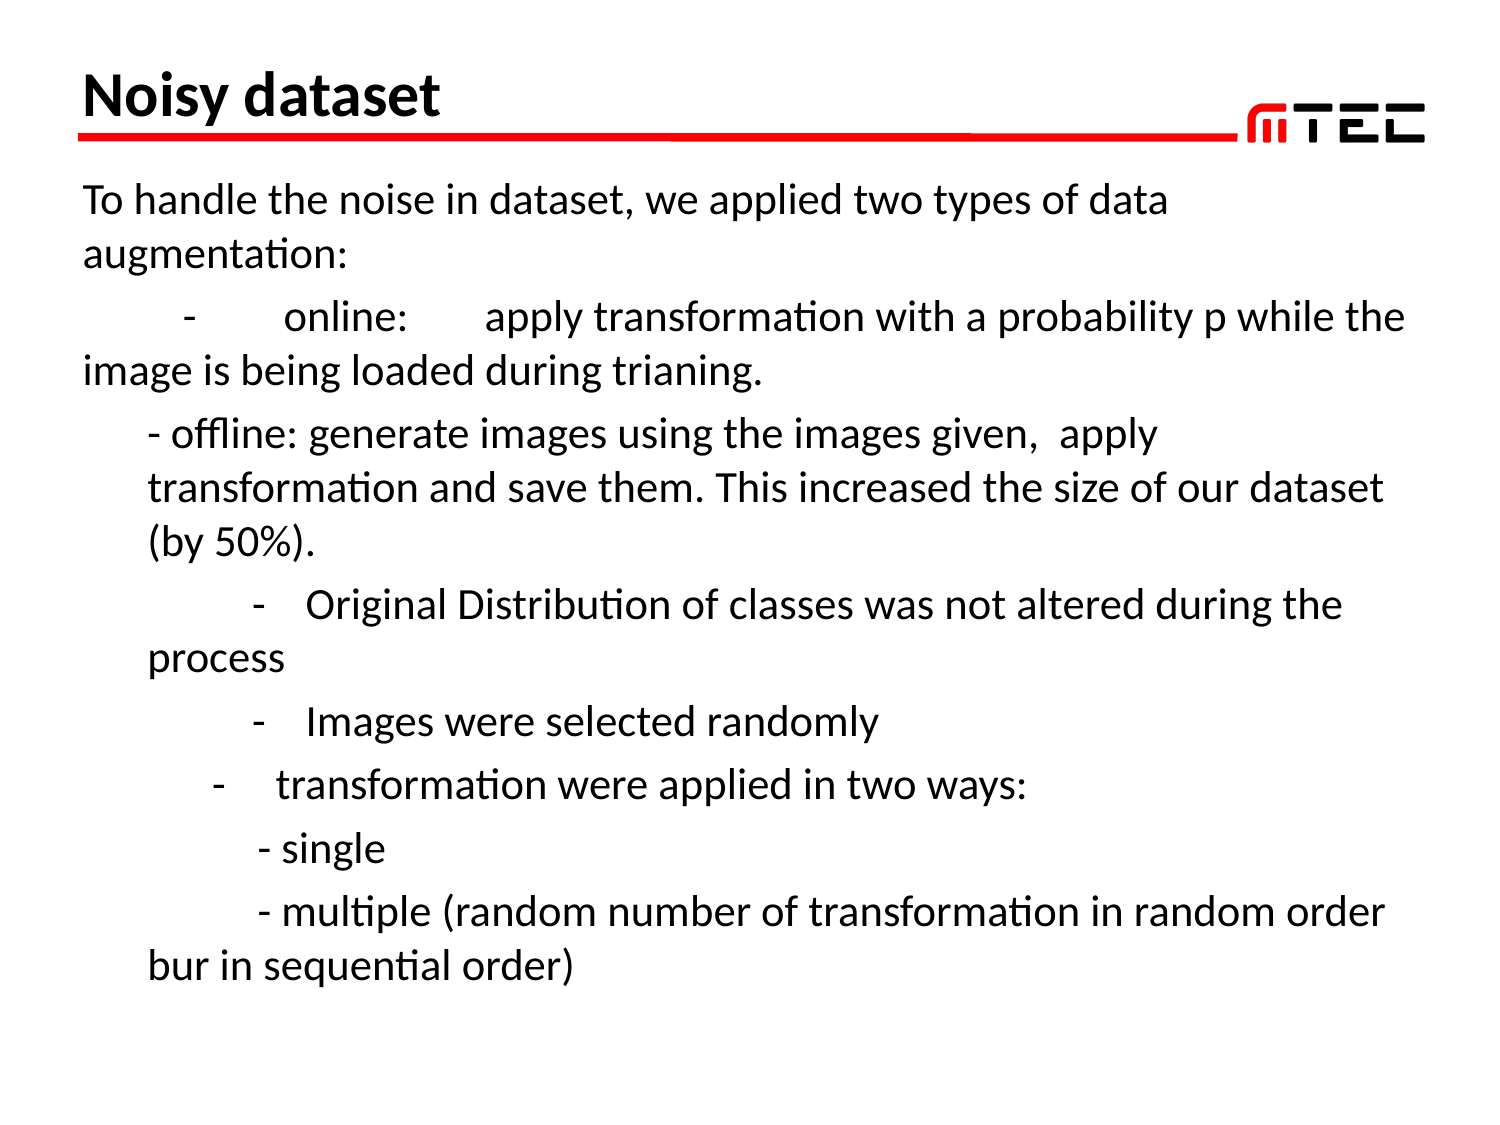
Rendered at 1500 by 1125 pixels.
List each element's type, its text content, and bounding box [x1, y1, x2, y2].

list To handle the noise in dataset, we applied two types of data augmentation: - online: apply transformation with a probability p while the image is being loaded during trianing. - offline: generate images using the images given, apply transformation and save them. This increased the size of our dataset (by 50%). - Original Distribution of classes was not altered during the process - Images were selected randomly - transformation were applied in two ways: - single - multiple (random number of transformation in random order bur in sequential order) [75, 162, 1425, 1005]
title Noisy dataset [75, 45, 1238, 138]
picture [1247, 103, 1425, 143]
